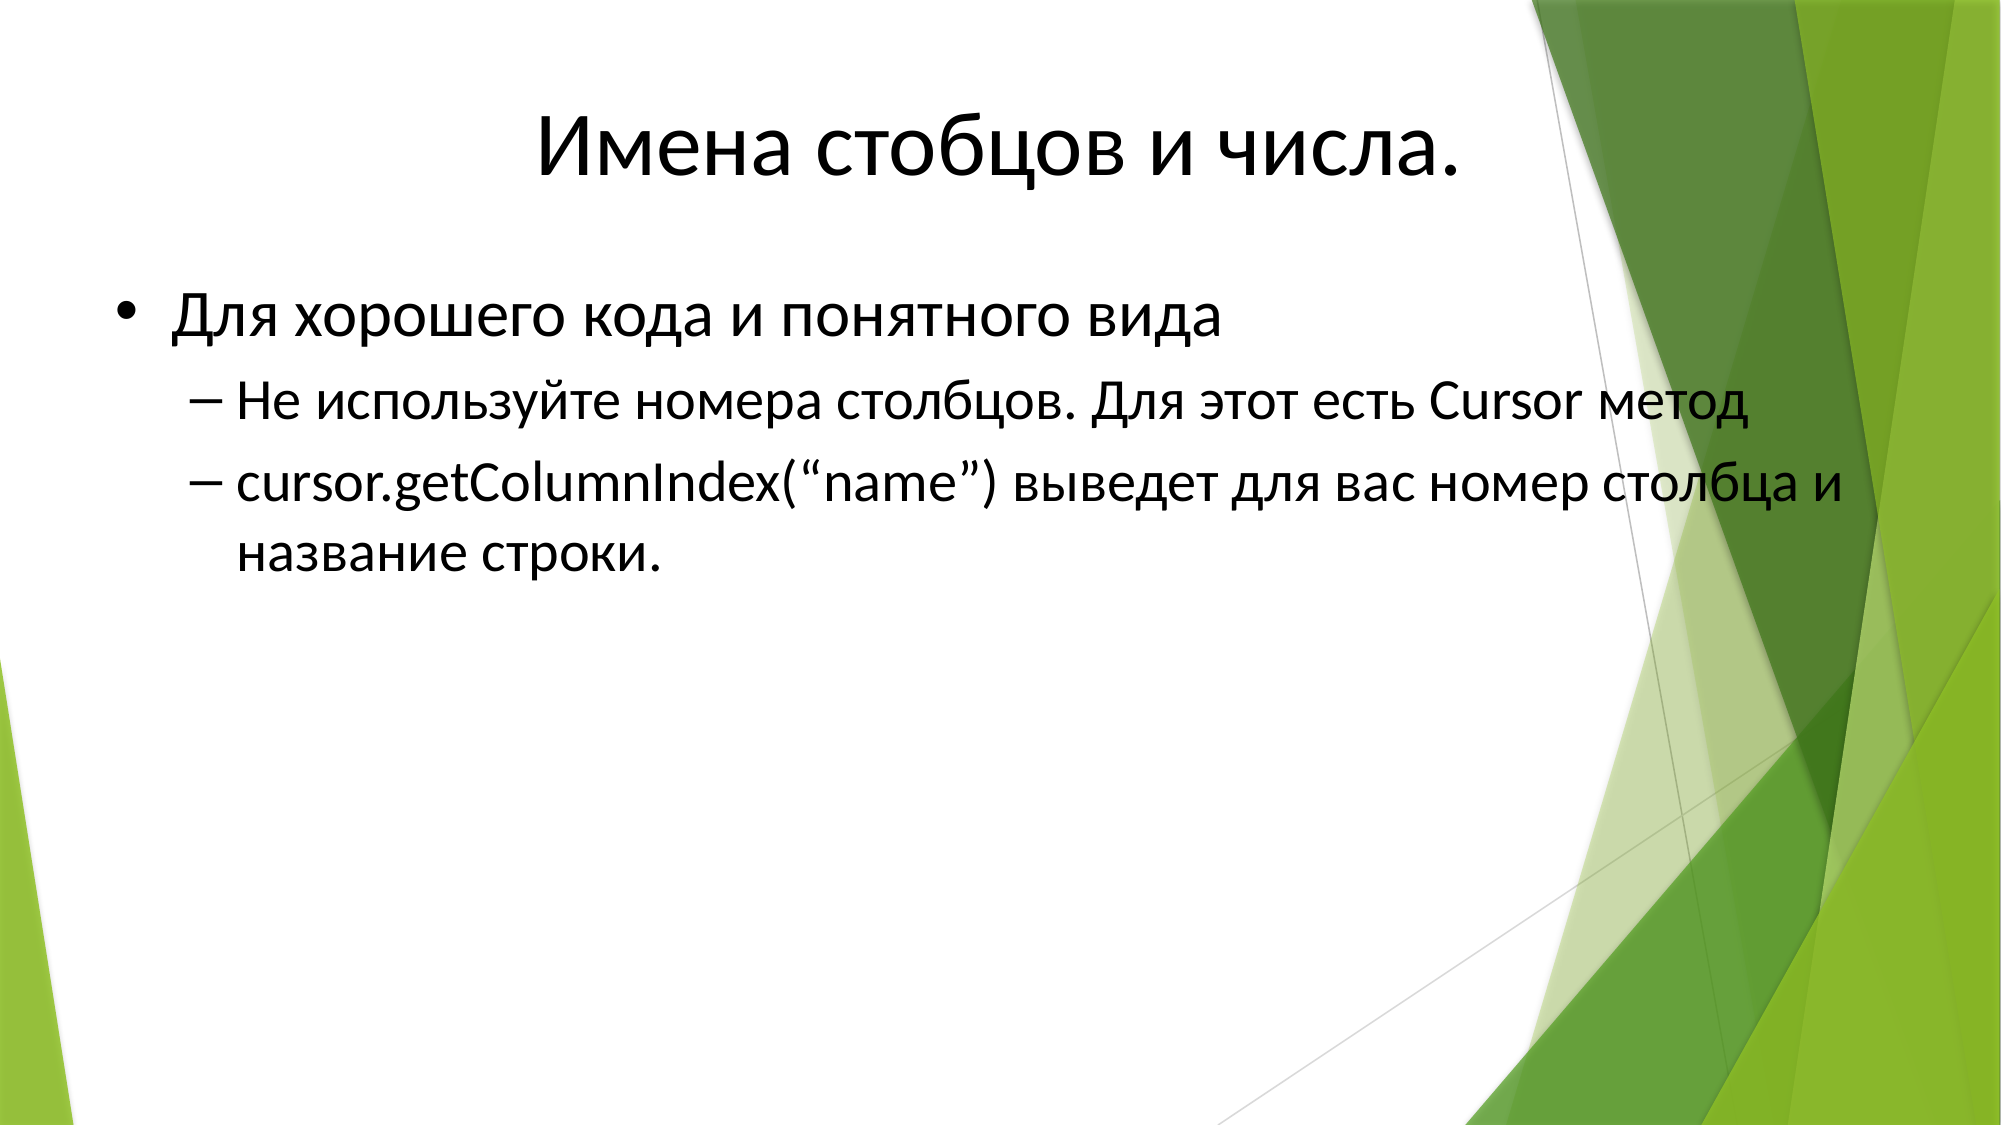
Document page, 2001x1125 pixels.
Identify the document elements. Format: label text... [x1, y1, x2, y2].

text_box Имена стобцов и числа. [99, 45, 1900, 233]
text_box Для хорошего кода и понятного вида Не используйте номера столбцов. Для этот есть Cursor метод cursor.getColumnIndex(“name”) выведет для вас номер столбца и название строки. [99, 262, 1900, 1005]
